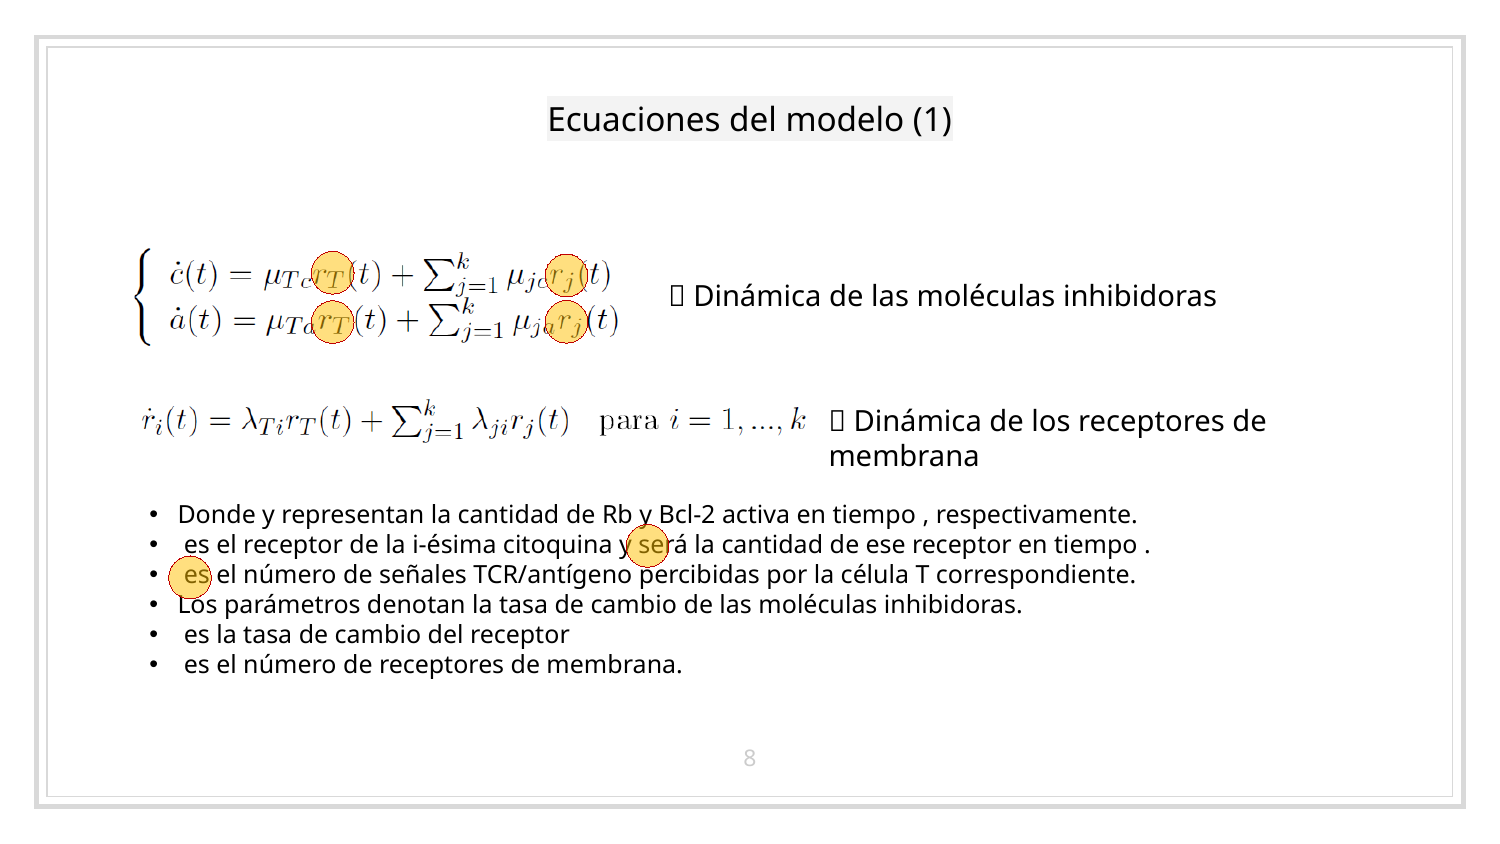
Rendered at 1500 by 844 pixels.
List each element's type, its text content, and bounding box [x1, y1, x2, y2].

picture [134, 229, 624, 360]
text_box  Dinámica de los receptores de membrana [813, 394, 1414, 480]
text_box [168, 555, 212, 599]
picture [134, 384, 815, 456]
text_box  Dinámica de las moléculas inhibidoras [653, 269, 1254, 320]
slide_number 8 [705, 725, 795, 790]
title Ecuaciones del modelo (1) [63, 55, 1437, 181]
text_box [626, 524, 669, 568]
